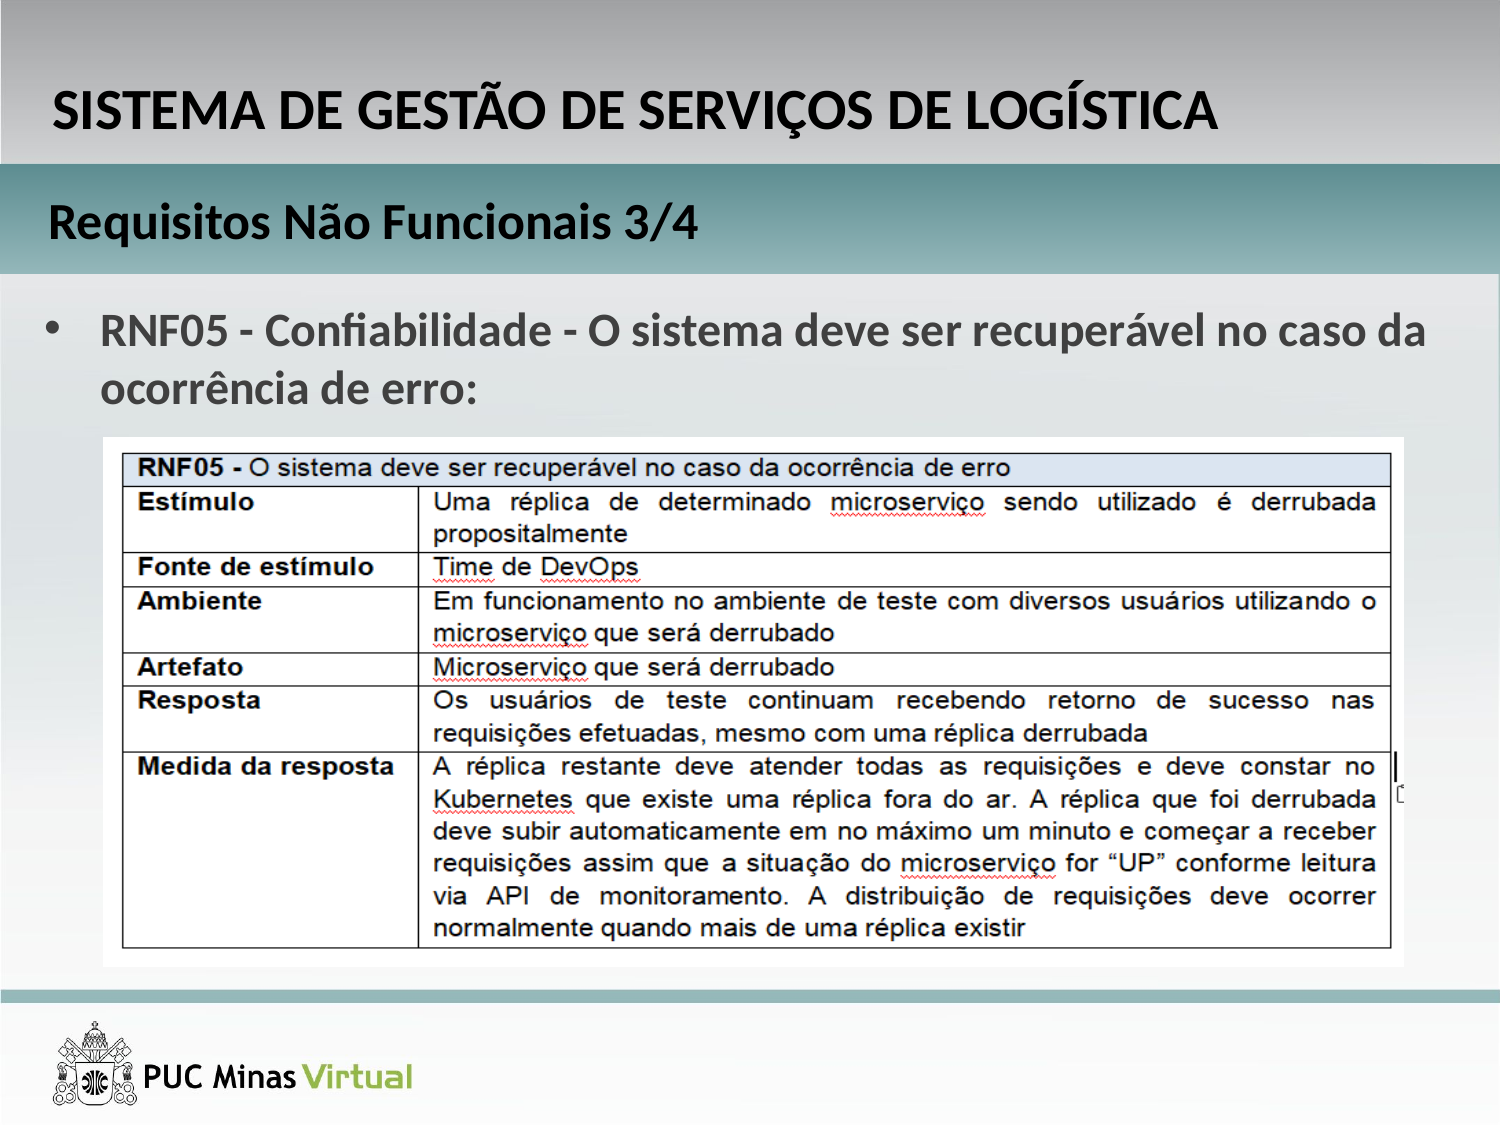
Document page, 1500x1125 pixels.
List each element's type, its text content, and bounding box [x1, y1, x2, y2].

text_box RNF05 - Confiabilidade - O sistema deve ser recuperável no caso da ocorrência de erro: [29, 290, 1478, 967]
picture [0, 0, 1500, 162]
text_box [0, 162, 1500, 275]
picture [0, 275, 1500, 1125]
text_box SISTEMA DE GESTÃO DE SERVIÇOS DE LOGÍSTICA [37, 75, 1486, 149]
text_box Requisitos Não Funcionais 3/4 [33, 180, 1467, 258]
